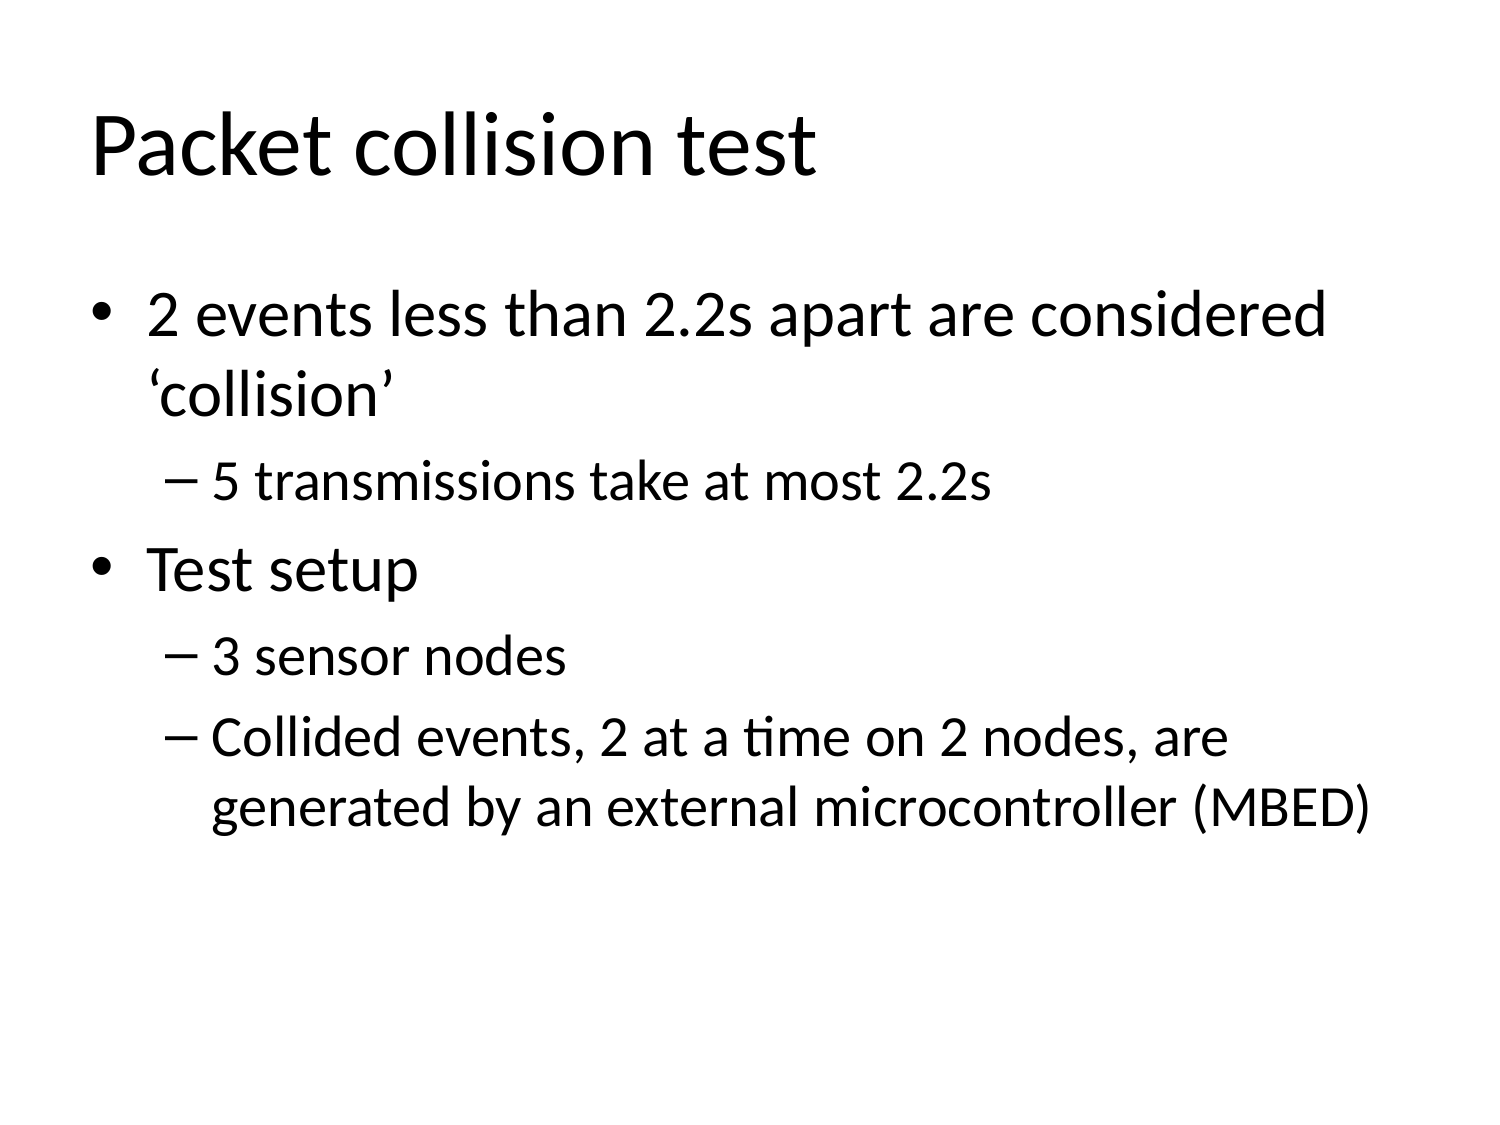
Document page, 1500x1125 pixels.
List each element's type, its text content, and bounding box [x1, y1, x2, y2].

title Packet collision test [75, 45, 1425, 233]
list 2 events less than 2.2s apart are considered ‘collision’ 5 transmissions take at most 2.2s Test setup 3 sensor nodes Collided events, 2 at a time on 2 nodes, are generated by an external microcontroller (MBED) [75, 262, 1425, 1005]
